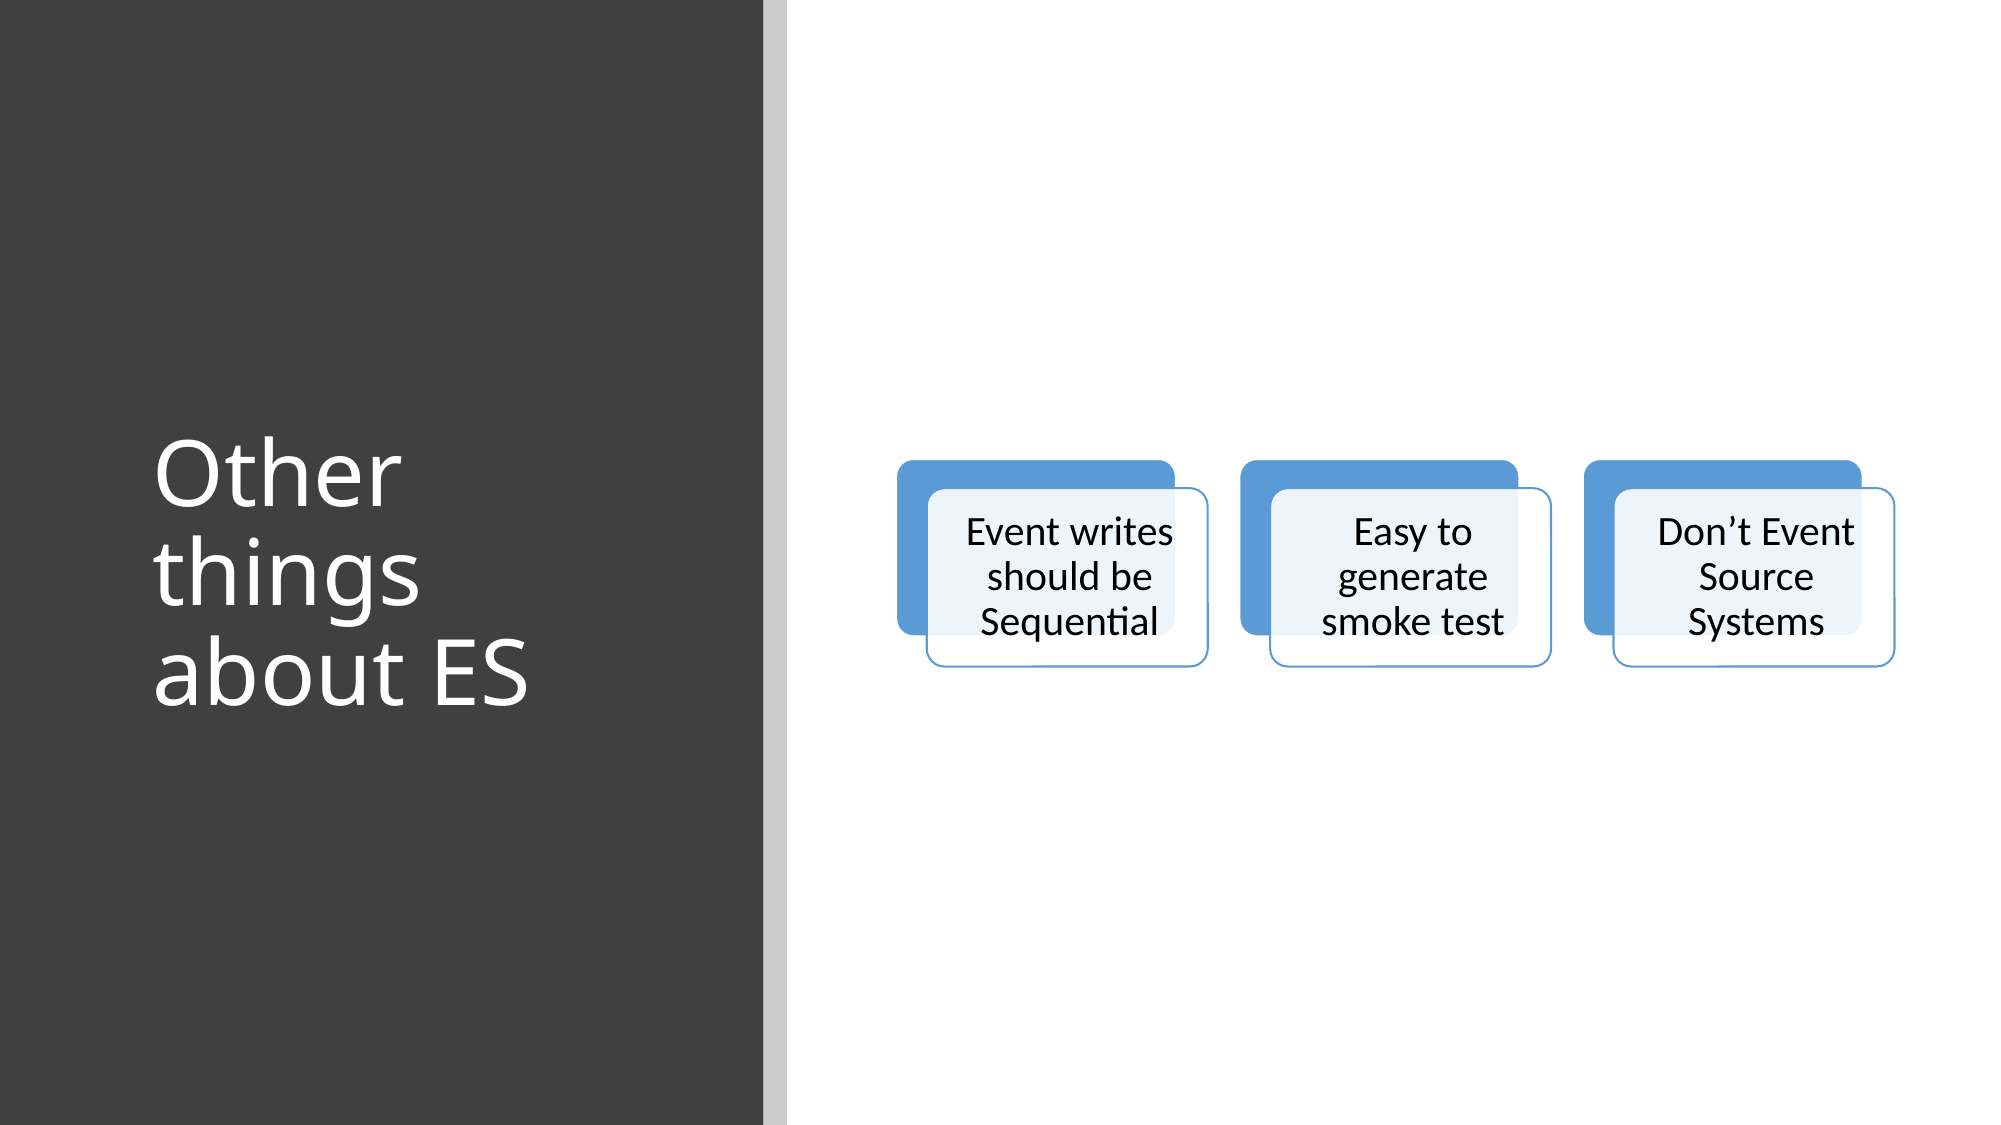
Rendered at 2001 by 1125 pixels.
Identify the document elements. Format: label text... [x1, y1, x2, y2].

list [895, 105, 1895, 1020]
text_box [0, 0, 762, 1125]
title Other things about ES [137, 133, 685, 1020]
text_box [762, 0, 788, 1125]
